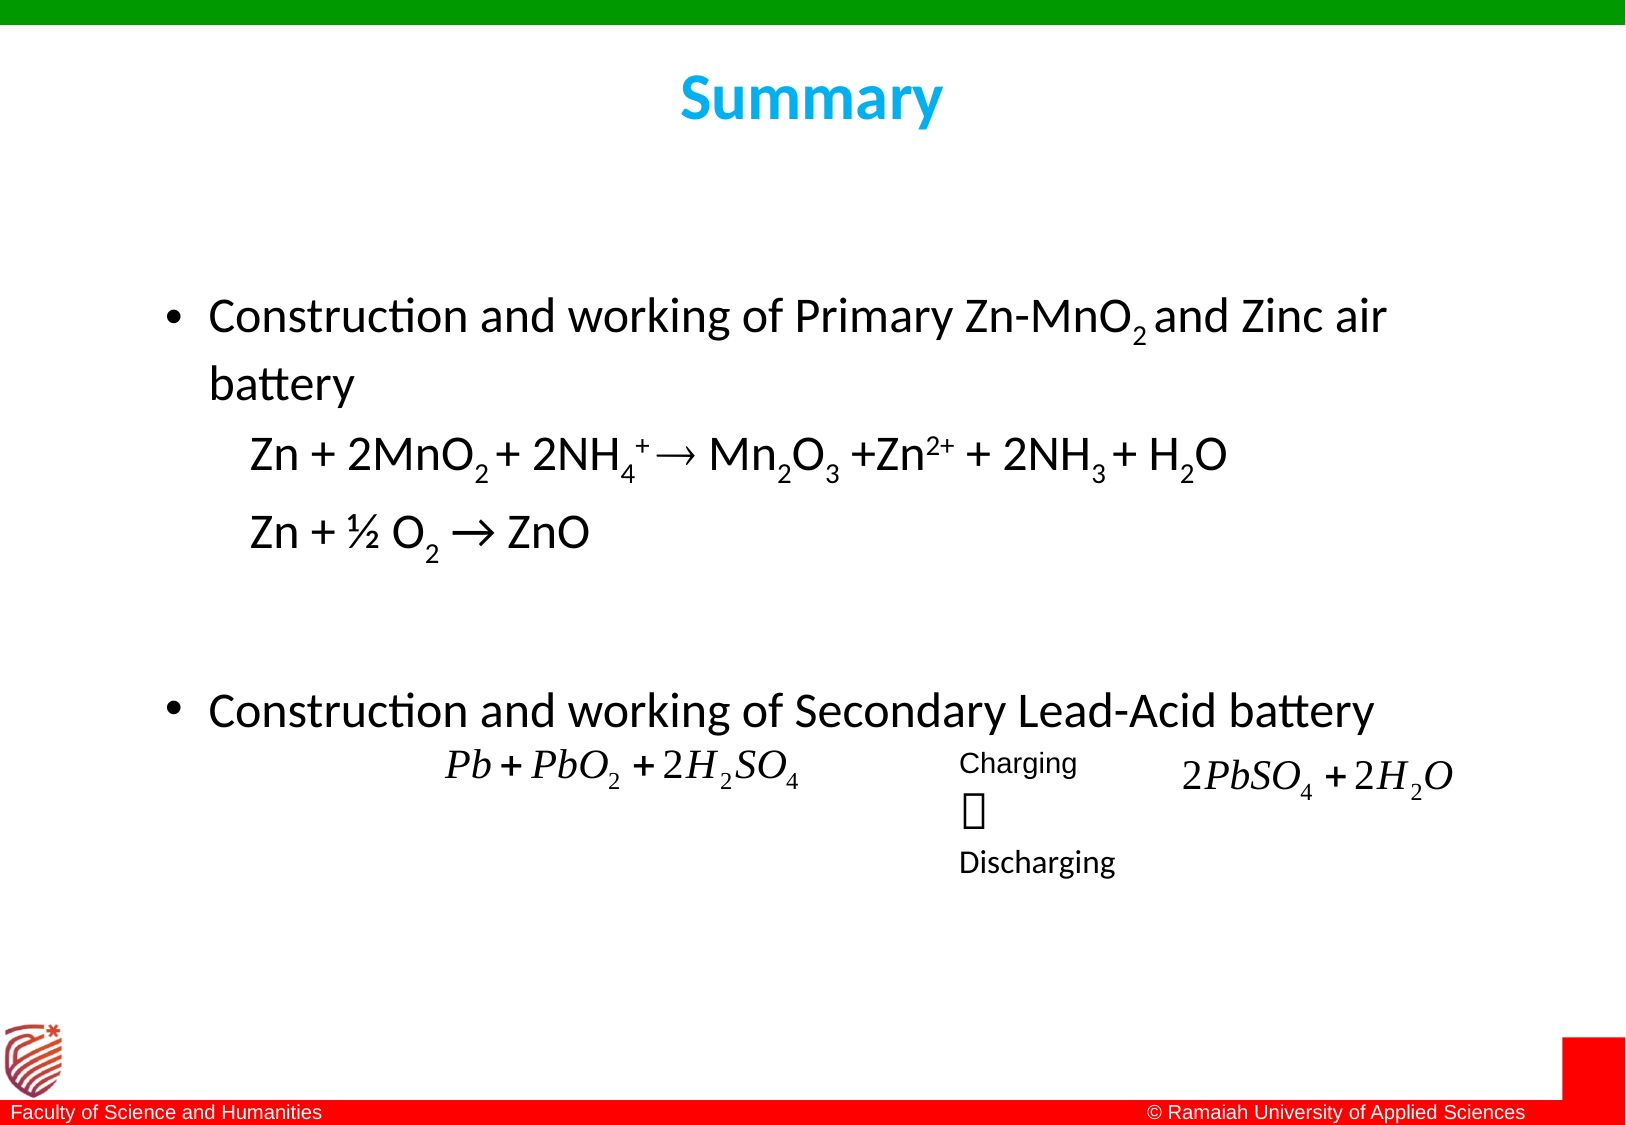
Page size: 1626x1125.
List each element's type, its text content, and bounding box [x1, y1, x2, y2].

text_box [437, 737, 1463, 913]
picture [0, 1013, 69, 1100]
title Summary [81, 45, 1544, 163]
list Construction and working of Primary Zn-MnO2 and Zinc air battery Zn + 2MnO2 + 2NH4+  Mn2O3 +Zn2+ + 2NH3 + H2O Zn + ½ O2 → ZnO Construction and working of Secondary Lead-Acid battery [81, 275, 1544, 1005]
